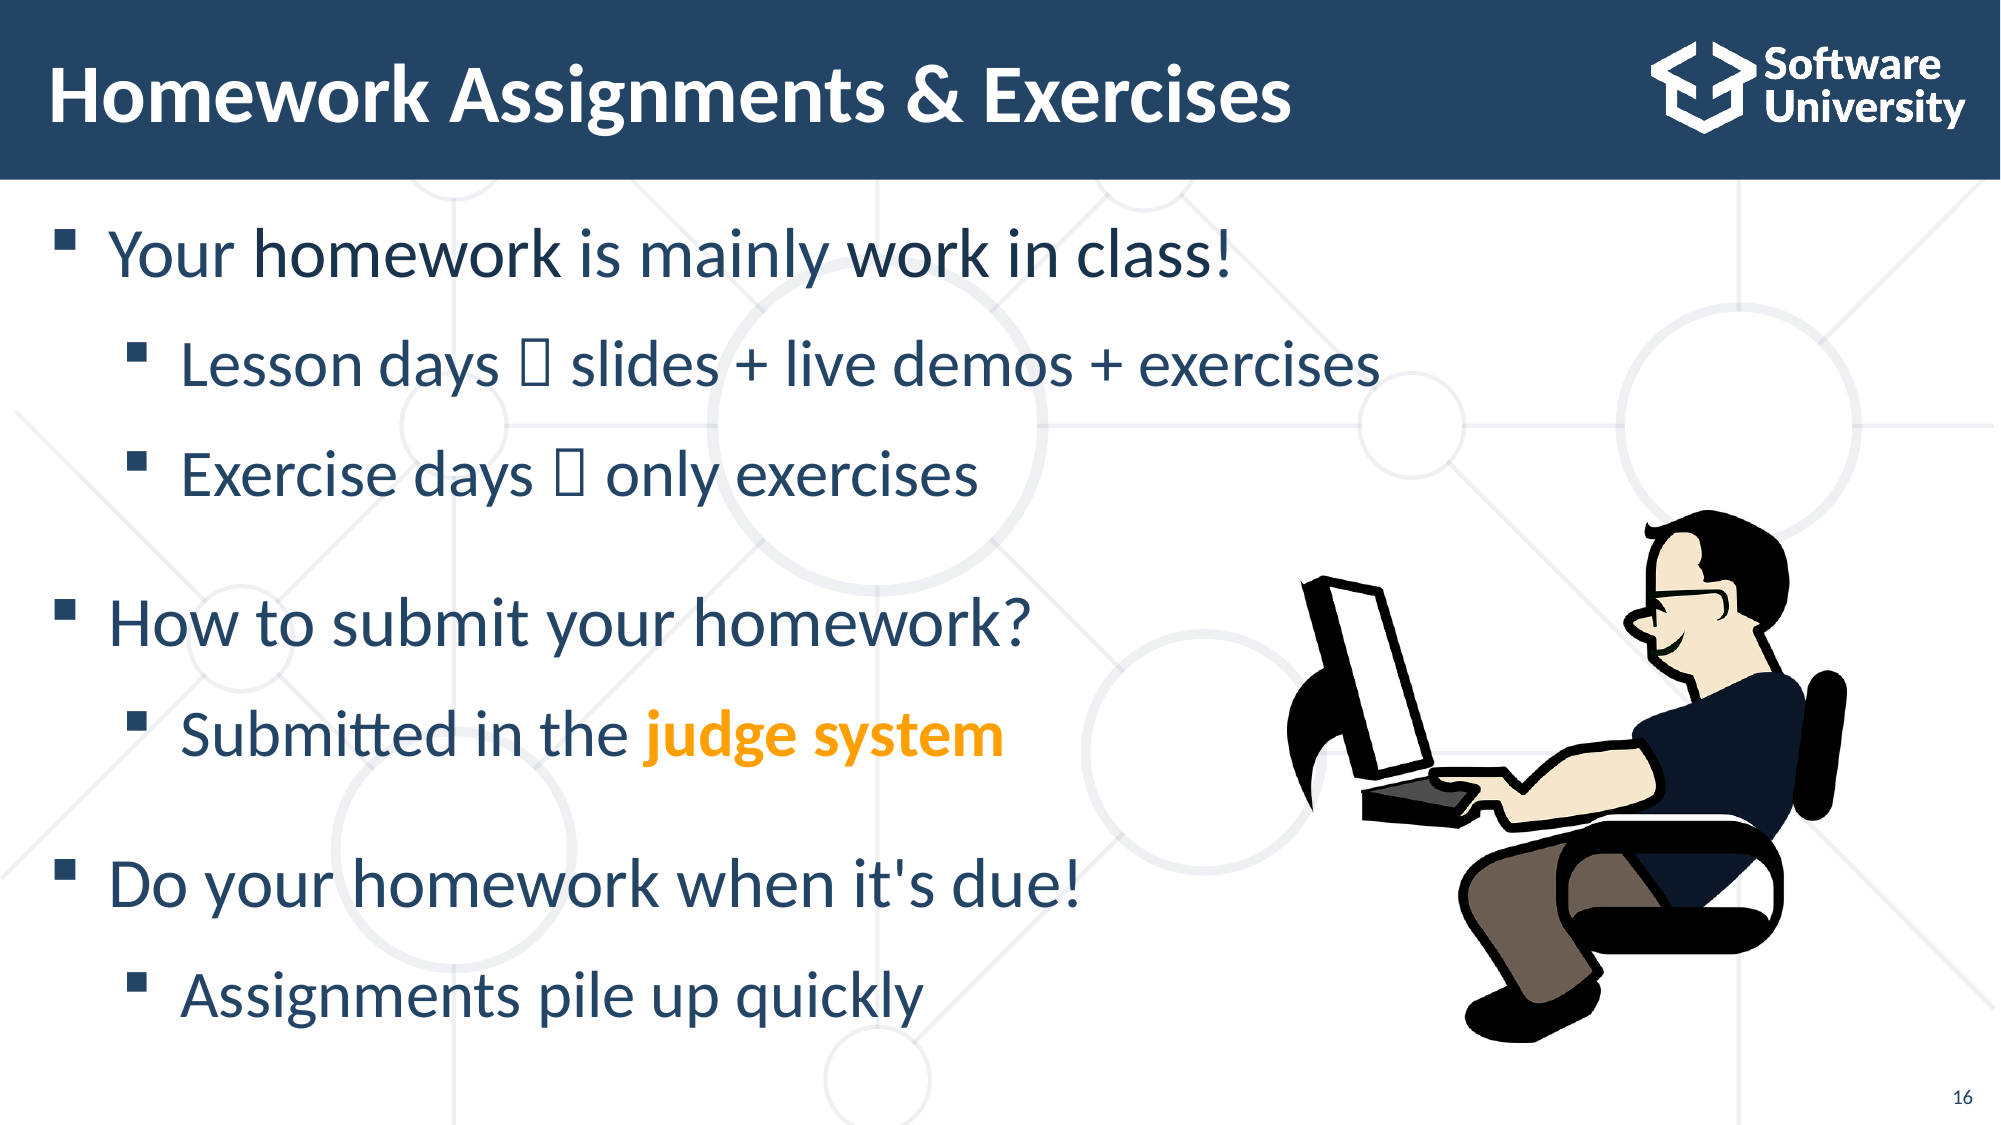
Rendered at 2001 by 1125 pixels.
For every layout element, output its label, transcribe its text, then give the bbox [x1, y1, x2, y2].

slide_number 16 [1927, 1067, 1989, 1117]
title Homework Assignments & Exercises [31, 16, 1625, 162]
list Your homework is mainly work in class! Lesson days  slides + live demos + exercises Exercise days  only exercises How to submit your homework? Submitted in the judge system Do your homework when it's due! Assignments pile up quickly [31, 196, 1970, 1104]
picture [1287, 510, 1847, 1043]
picture [1651, 41, 1966, 134]
